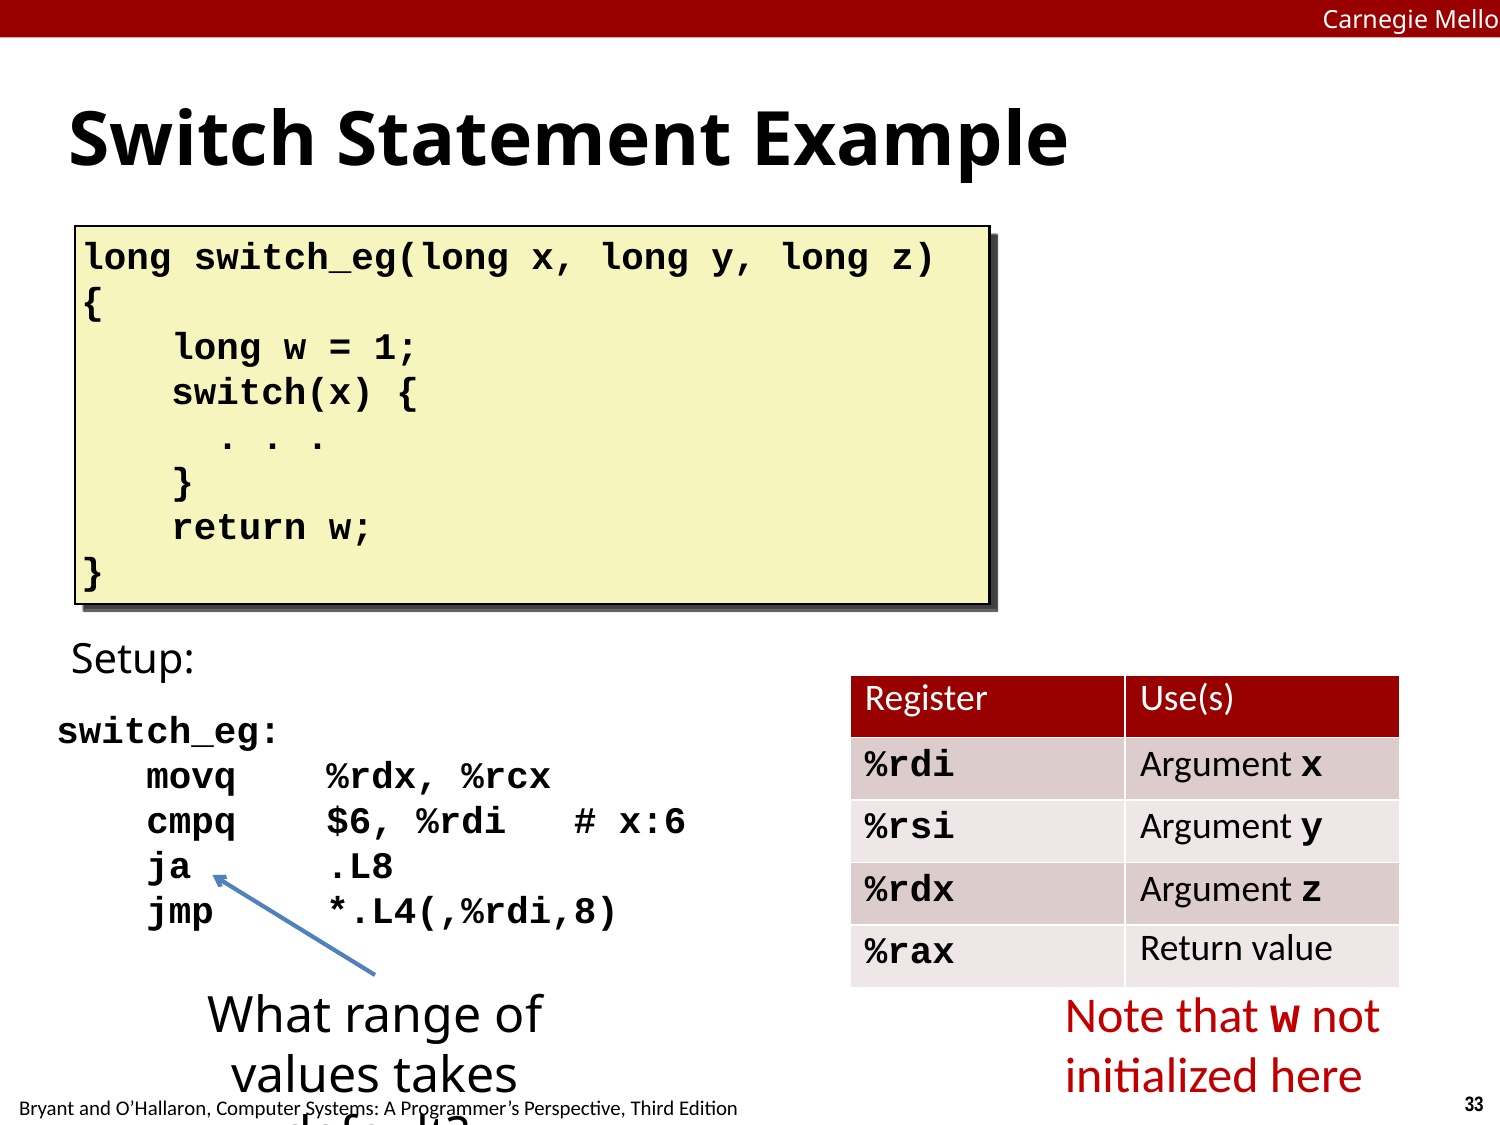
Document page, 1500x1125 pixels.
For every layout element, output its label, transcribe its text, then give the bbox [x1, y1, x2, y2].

text_box Carnegie Mellon [1322, 3, 1500, 33]
table_header Use(s) [1126, 676, 1399, 737]
table_cell Argument x [1126, 738, 1399, 799]
table_header Register [851, 676, 1124, 737]
table_cell Argument y [1126, 801, 1399, 862]
table_cell Return value [1126, 926, 1399, 987]
table_cell %rax [851, 926, 1124, 987]
text_box [0, 0, 1500, 38]
table_cell %rdx [851, 863, 1124, 924]
title Switch Statement Example [62, 41, 1438, 230]
text_box Note that w not initialized here [1049, 974, 1413, 1110]
text_box switch_eg: movq %rdx, %rcx cmpq $6, %rdi # x:6 ja .L8 jmp *.L4(,%rdi,8) [50, 699, 1049, 1055]
table_cell Argument z [1126, 863, 1399, 924]
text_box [212, 874, 376, 976]
table_cell %rdi [851, 738, 1124, 799]
text_box What range of values takes default? [137, 974, 613, 1125]
text_box long switch_eg(long x, long y, long z) { long w = 1; switch(x) { . . . } return w; } [75, 225, 990, 605]
text_box Setup: [64, 625, 632, 689]
table_cell %rsi [851, 801, 1124, 862]
